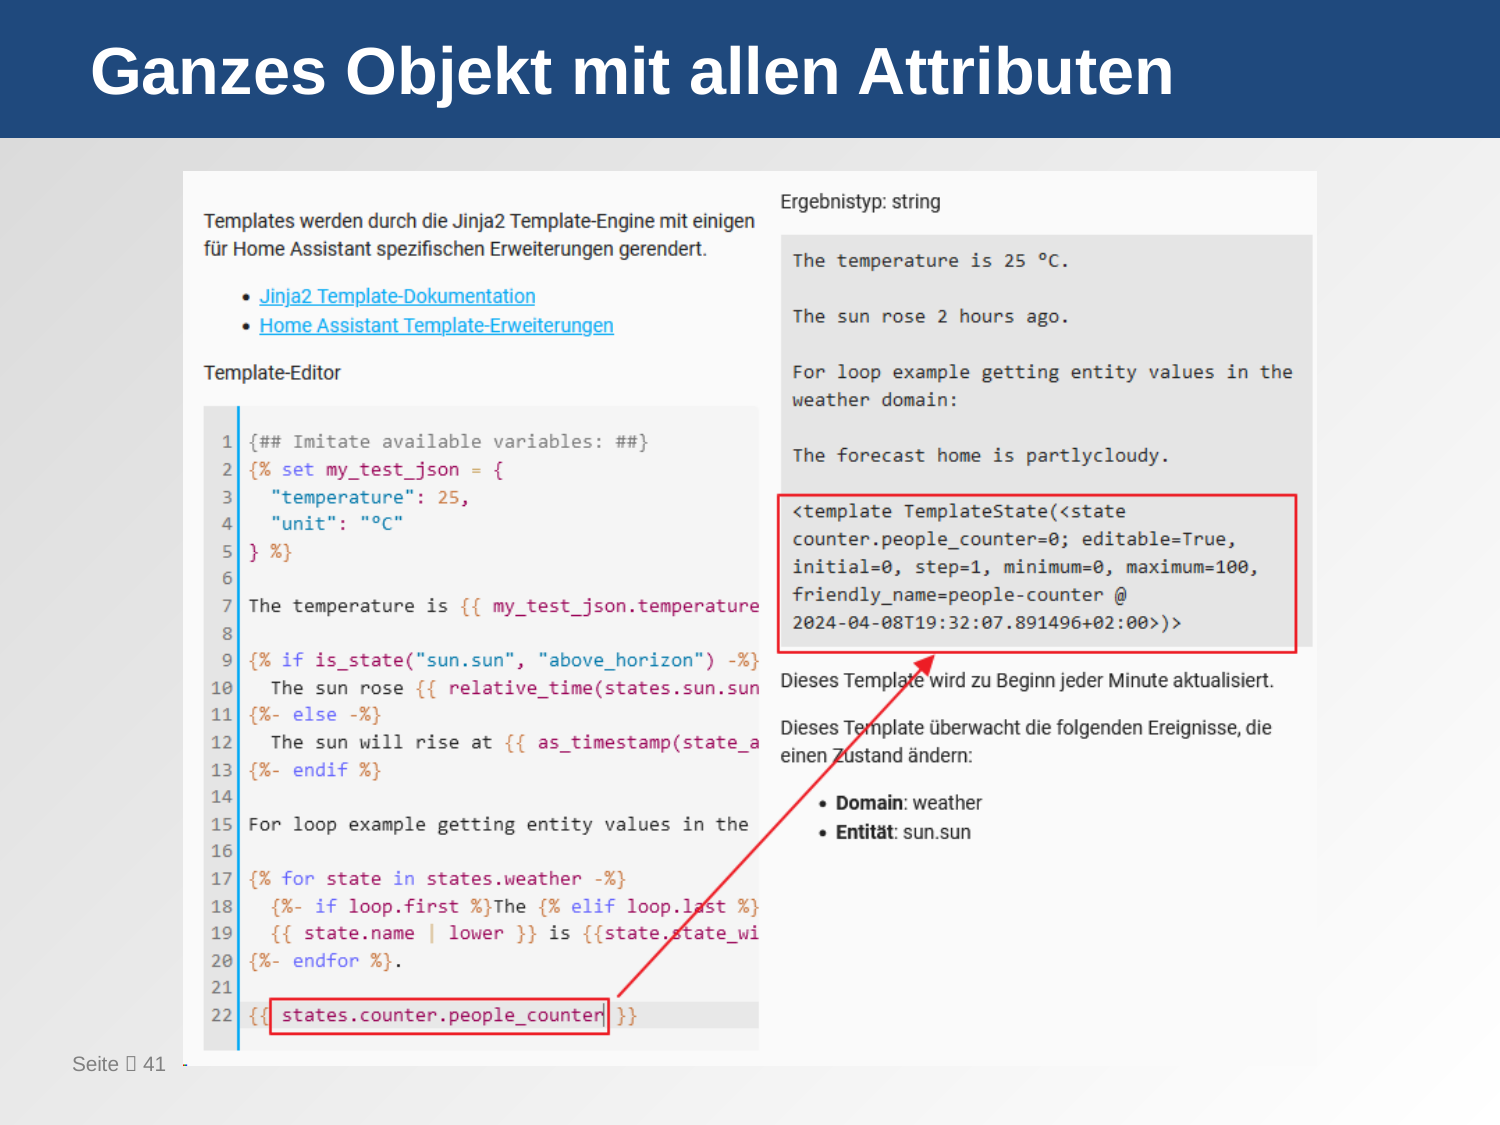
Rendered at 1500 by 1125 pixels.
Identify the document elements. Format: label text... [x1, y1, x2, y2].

title Ganzes Objekt mit allen Attributen [75, 20, 1425, 208]
picture [183, 171, 1317, 1066]
